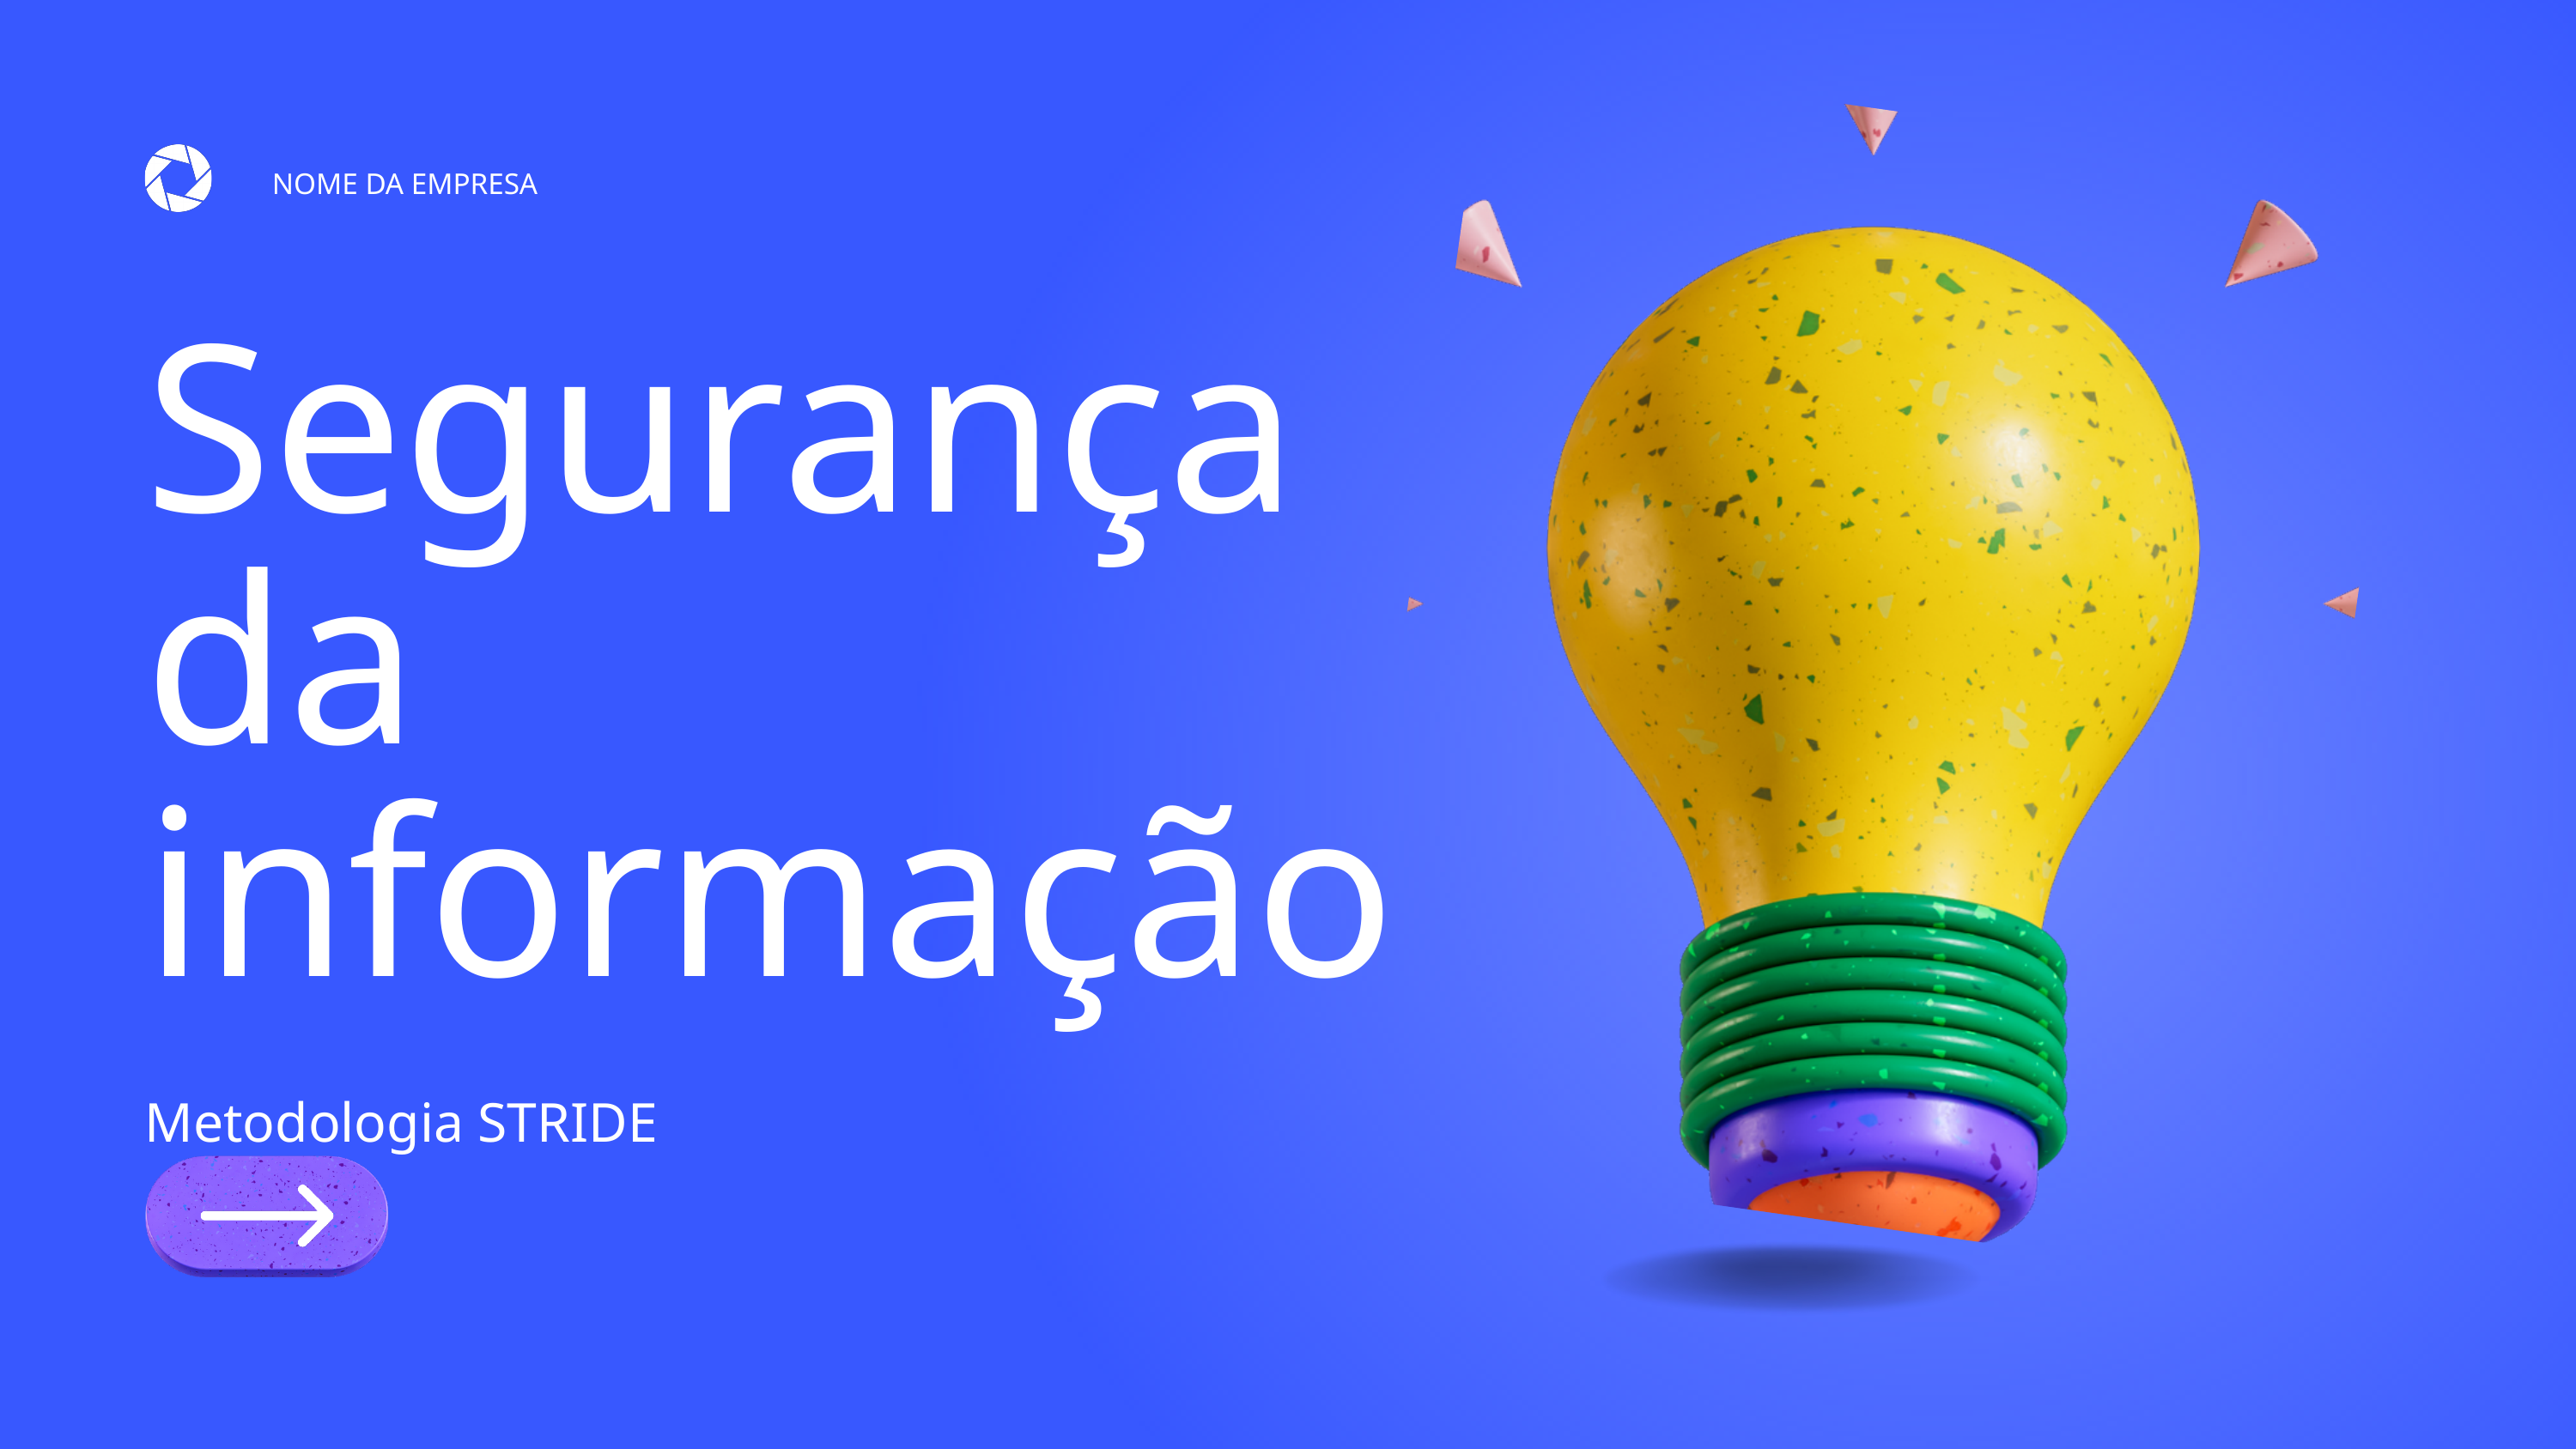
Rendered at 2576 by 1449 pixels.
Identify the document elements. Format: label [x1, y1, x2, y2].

text_box [200, 1184, 334, 1247]
text_box [814, 0, 2576, 1449]
text_box [1364, 53, 2416, 1282]
text_box [144, 144, 623, 212]
text_box [144, 1155, 390, 1279]
text_box [1599, 1240, 1984, 1317]
text_box [144, 299, 1551, 1149]
